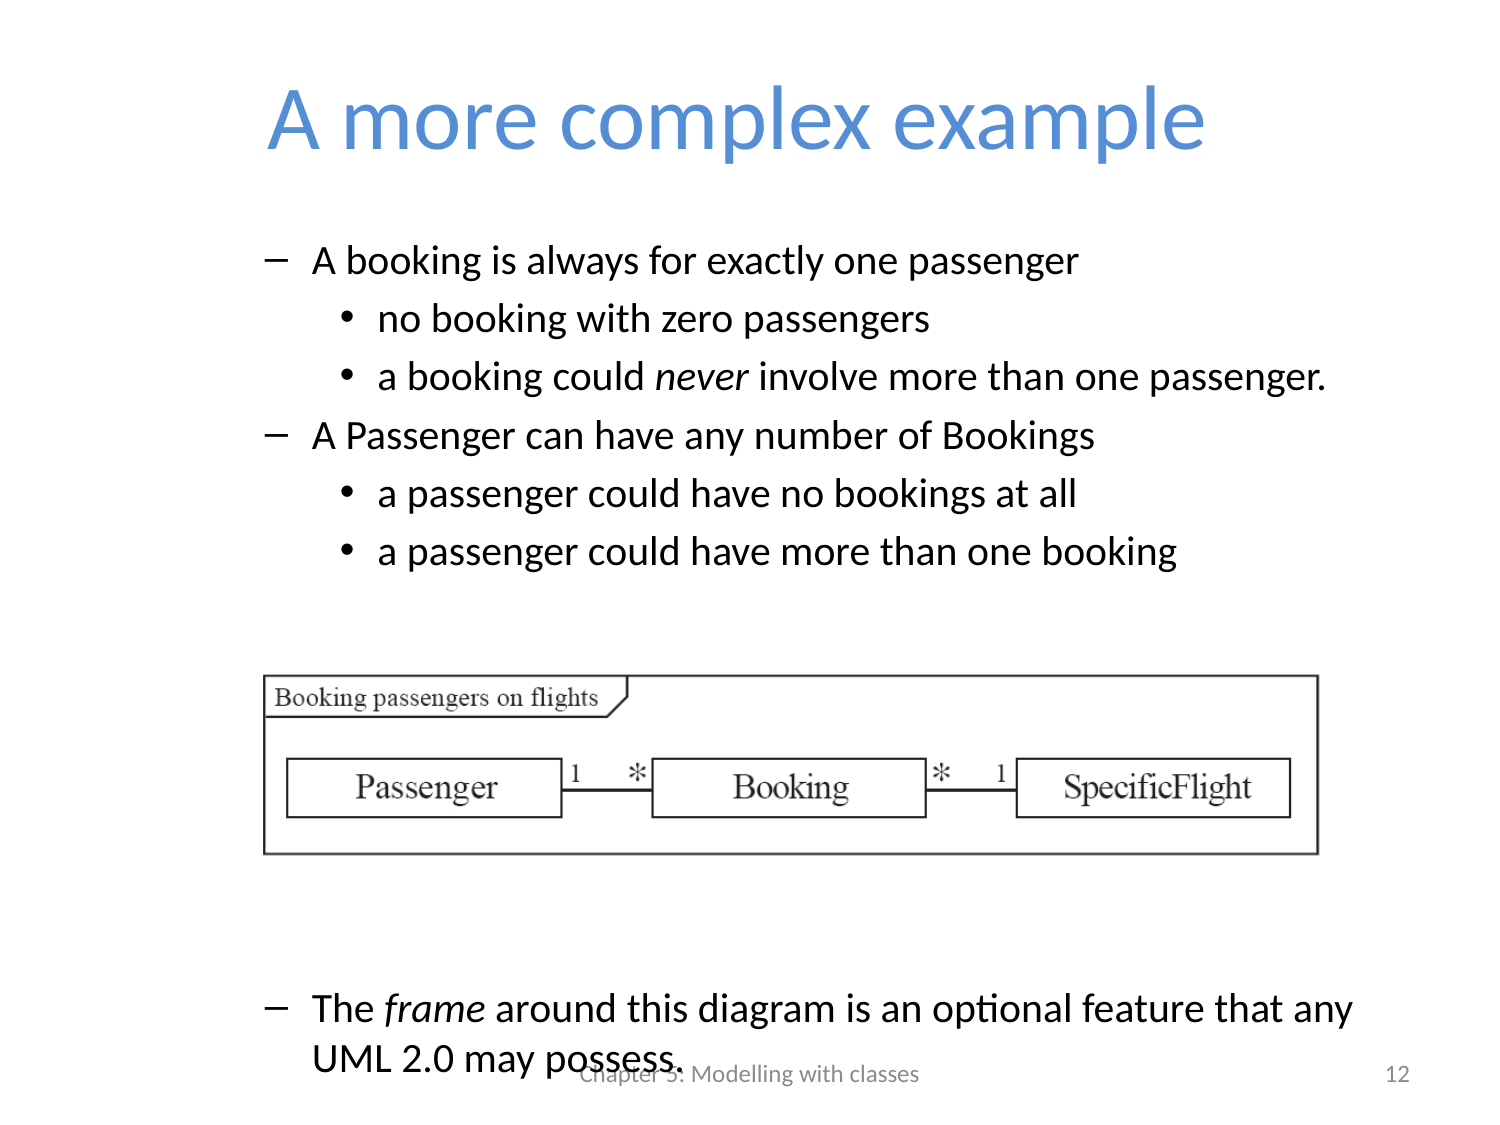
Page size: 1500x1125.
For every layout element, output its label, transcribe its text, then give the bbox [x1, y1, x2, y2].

list A booking is always for exactly one passenger no booking with zero passengers a booking could never involve more than one passenger. A Passenger can have any number of Bookings a passenger could have no bookings at all a passenger could have more than one booking The frame around this diagram is an optional feature that any UML 2.0 may possess. [174, 224, 1388, 1013]
title A more complex example [62, 37, 1413, 188]
footer Chapter 5: Modelling with classes [512, 1042, 988, 1103]
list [262, 674, 1323, 859]
slide_number 12 [1074, 1042, 1425, 1103]
